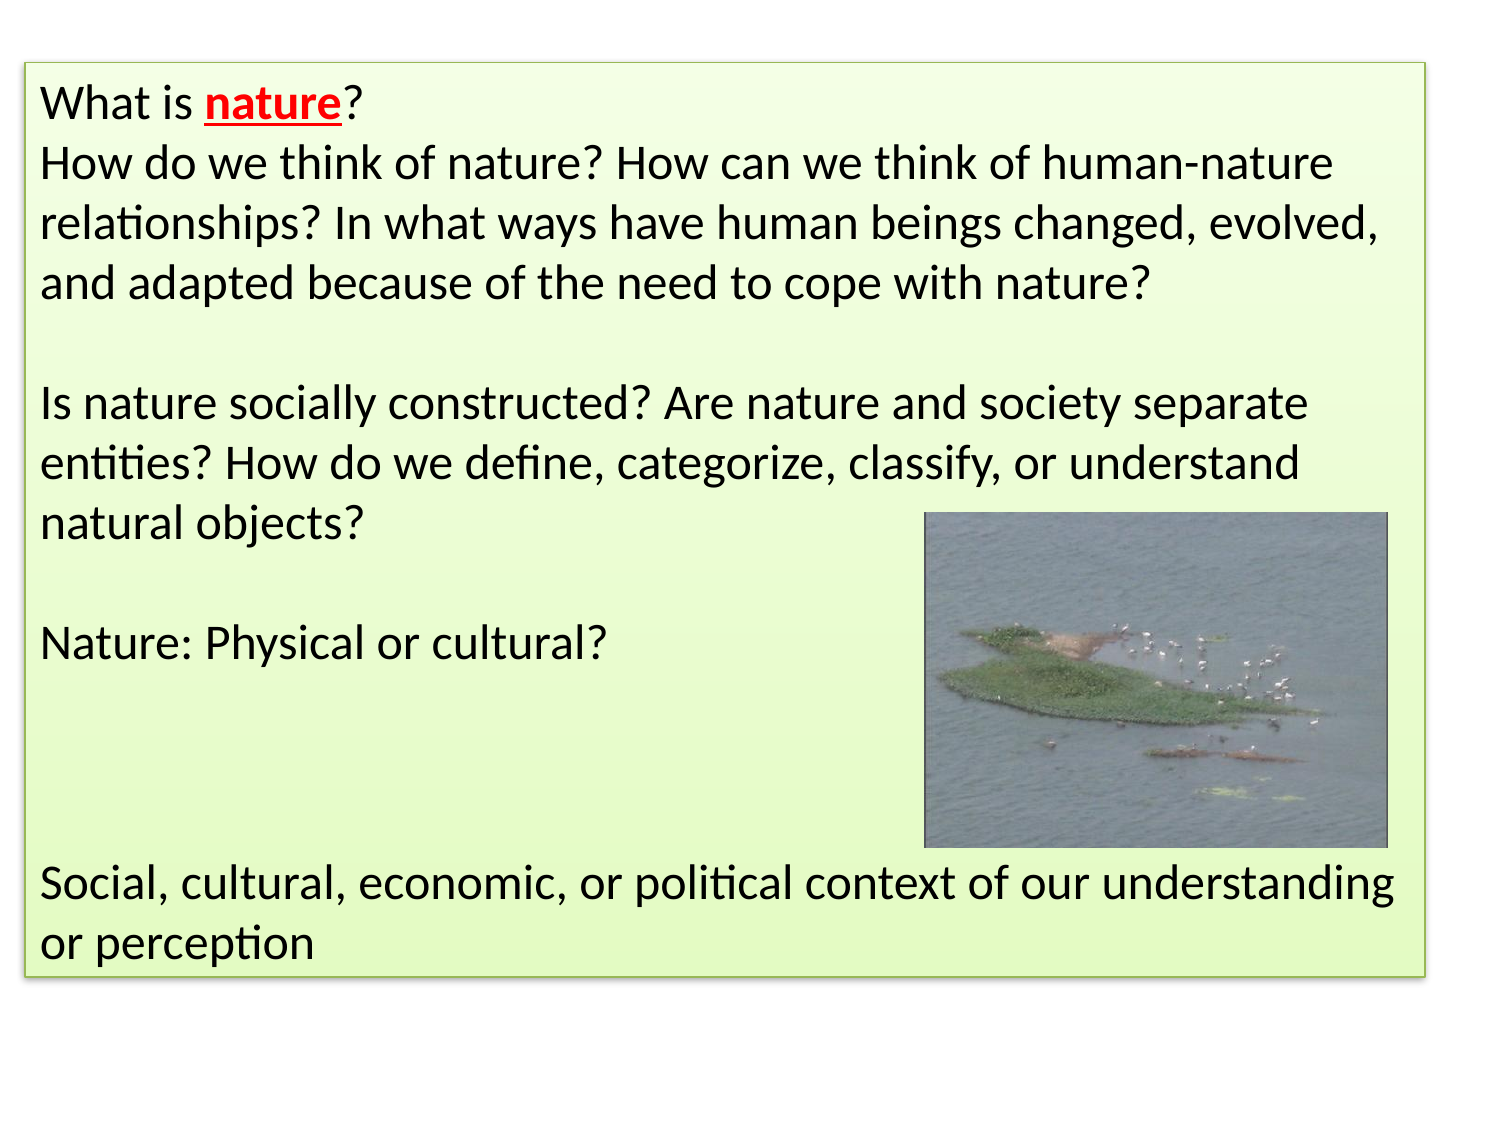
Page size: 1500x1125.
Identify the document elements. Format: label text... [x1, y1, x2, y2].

picture [924, 512, 1388, 848]
text_box What is nature? How do we think of nature? How can we think of human-nature relationships? In what ways have human beings changed, evolved, and adapted because of the need to cope with nature? Is nature socially constructed? Are nature and society separate entities? How do we define, categorize, classify, or understand natural objects? Nature: Physical or cultural? Social, cultural, economic, or political context of our understanding or perception [24, 62, 1426, 978]
